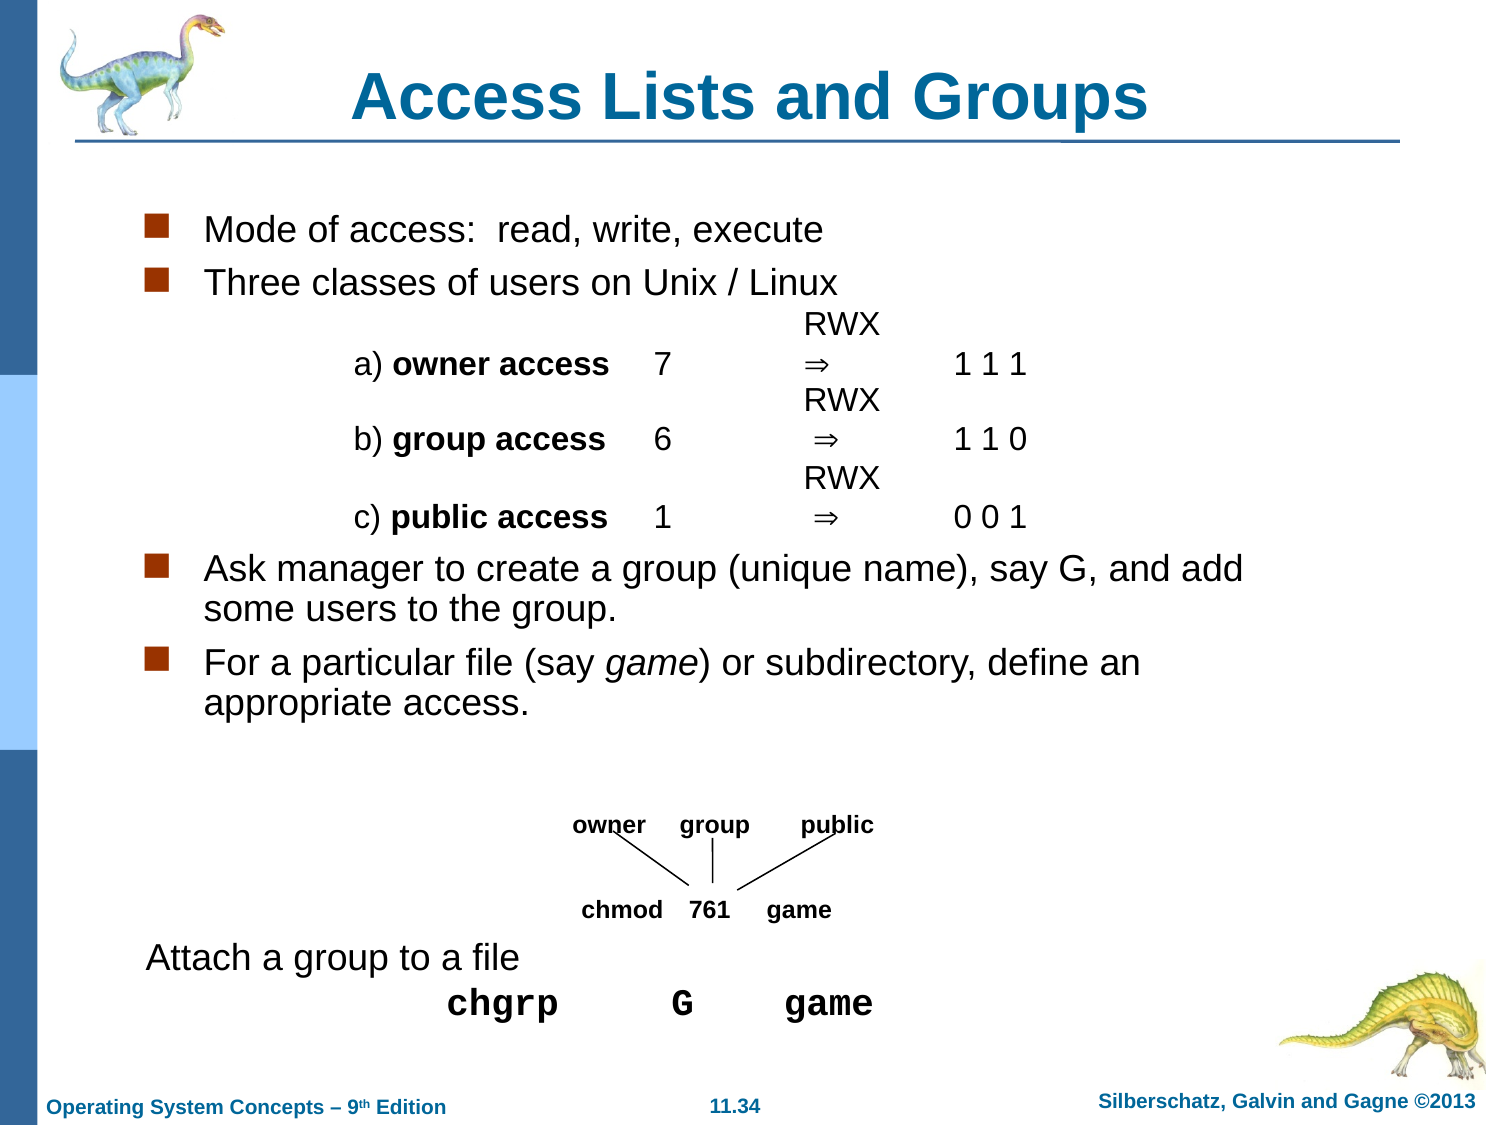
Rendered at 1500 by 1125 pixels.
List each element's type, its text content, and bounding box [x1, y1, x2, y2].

title Access Lists and Groups [74, 45, 1426, 141]
text_box chmod [566, 885, 673, 925]
picture [46, 0, 243, 149]
text_box owner [557, 801, 662, 847]
text_box public [785, 801, 890, 847]
list Mode of access: read, write, execute Three classes of users on Unix / Linux RWX a) owner access 7  1 1 1 RWX b) group access 6  1 1 0 RWX c) public access 1  0 0 1 Ask manager to create a group (unique name), say G, and add some users to the group. For a particular file (say game) or subdirectory, define an appropriate access. [132, 202, 1337, 790]
text_box game [751, 885, 848, 925]
picture [1275, 959, 1486, 1090]
text_box Attach a group to a file chgrp G game [130, 925, 1284, 1059]
text_box 761 [673, 885, 746, 925]
text_box group [664, 801, 766, 847]
